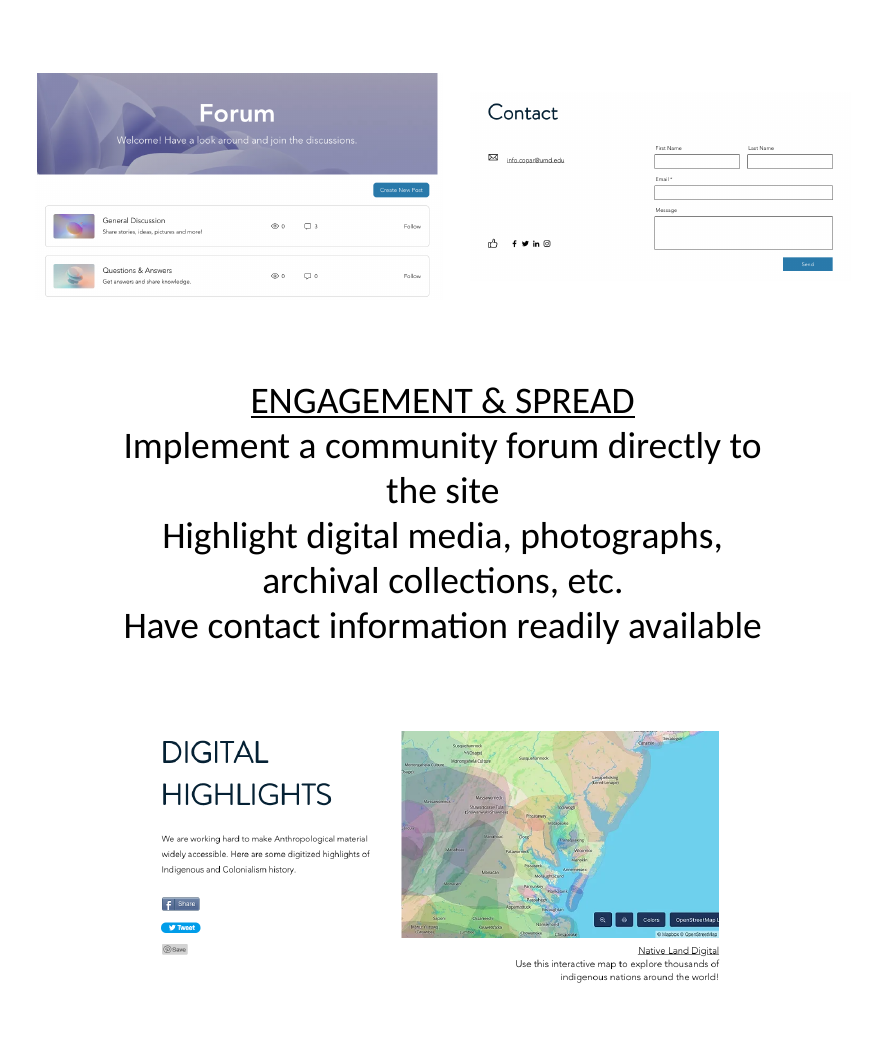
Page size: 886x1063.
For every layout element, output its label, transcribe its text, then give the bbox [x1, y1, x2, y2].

picture [470, 92, 851, 281]
picture [147, 716, 739, 990]
text_box ENGAGEMENT & SPREAD Implement a community forum directly to the site Highlight digital media, photographs, archival collections, etc. Have contact information readily available [92, 368, 794, 653]
picture [35, 73, 443, 300]
